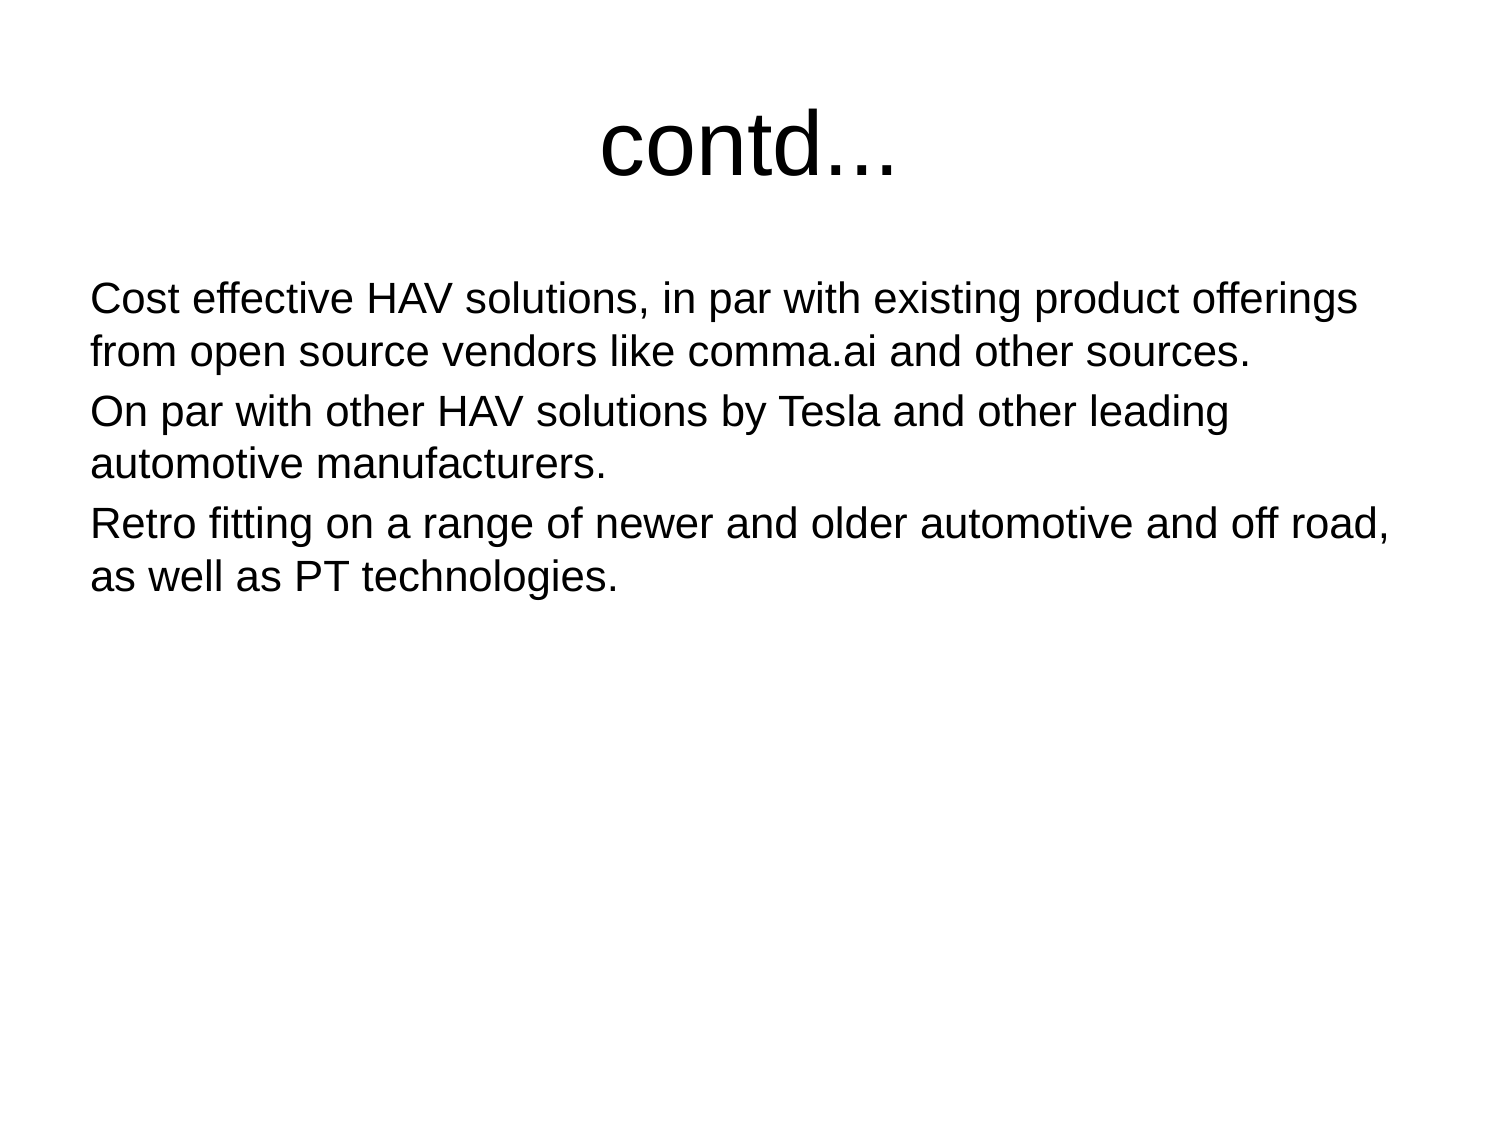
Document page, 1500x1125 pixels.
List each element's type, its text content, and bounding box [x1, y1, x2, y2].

title contd... [75, 45, 1425, 233]
list Cost effective HAV solutions, in par with existing product offerings from open source vendors like comma.ai and other sources. On par with other HAV solutions by Tesla and other leading automotive manufacturers. Retro fitting on a range of newer and older automotive and off road, as well as PT technologies. [75, 262, 1425, 1005]
